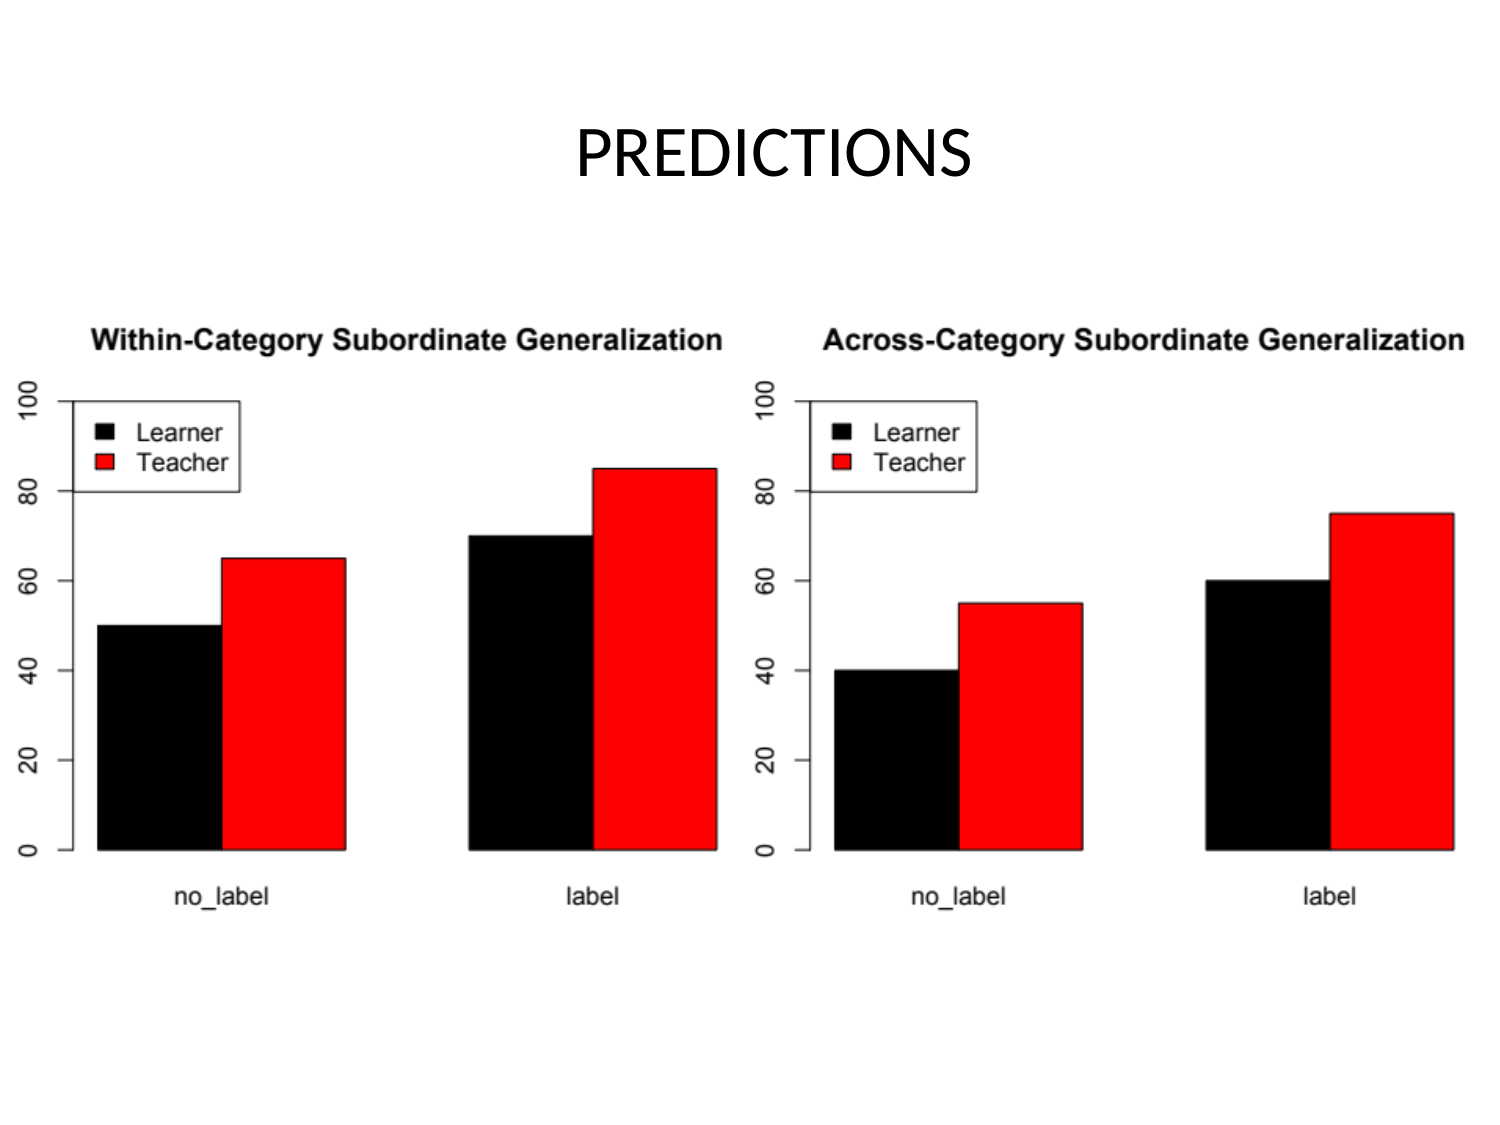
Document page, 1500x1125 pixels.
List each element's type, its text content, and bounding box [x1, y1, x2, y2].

picture [0, 277, 1500, 1002]
text_box PREDICTIONS [560, 96, 989, 199]
